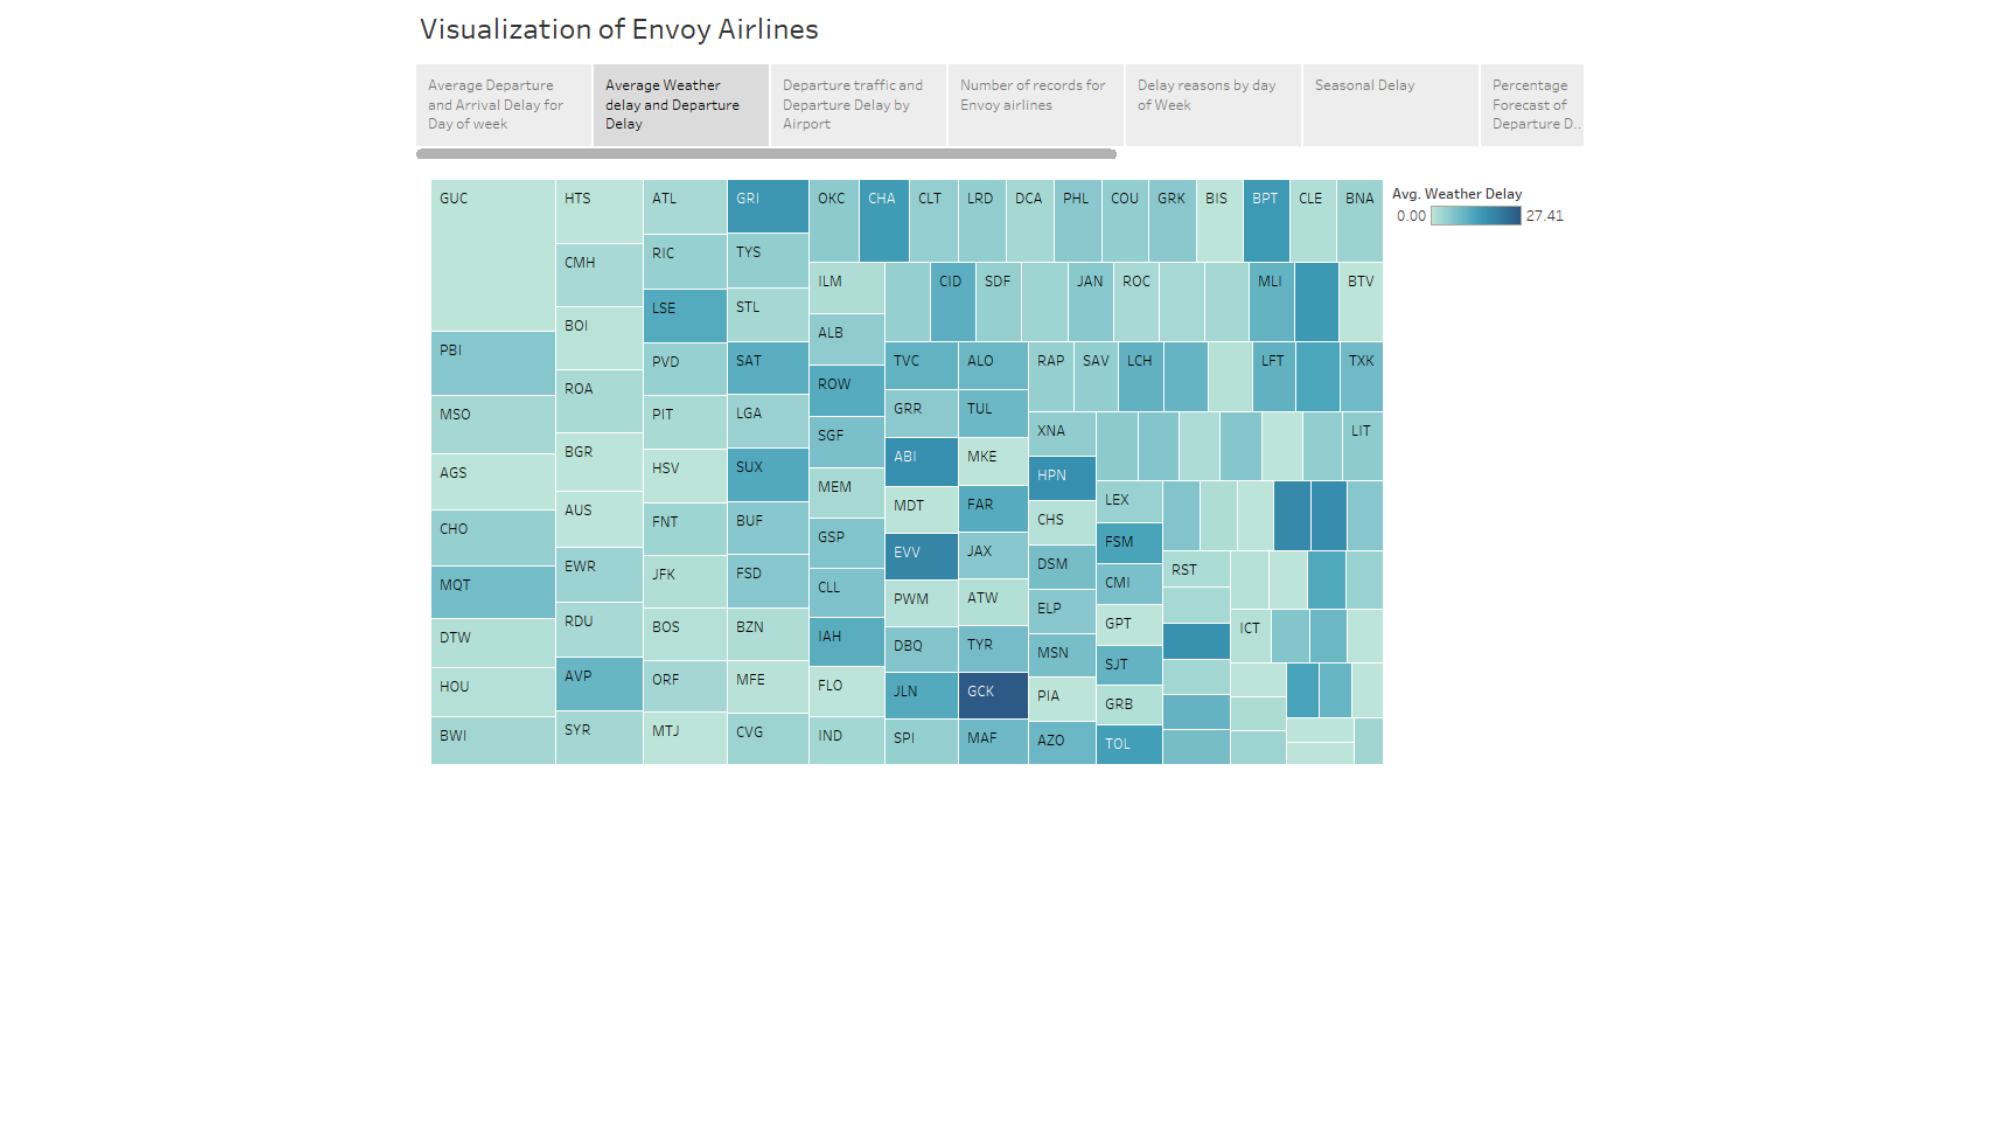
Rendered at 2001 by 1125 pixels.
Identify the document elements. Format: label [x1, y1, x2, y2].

picture [407, 0, 1593, 1125]
